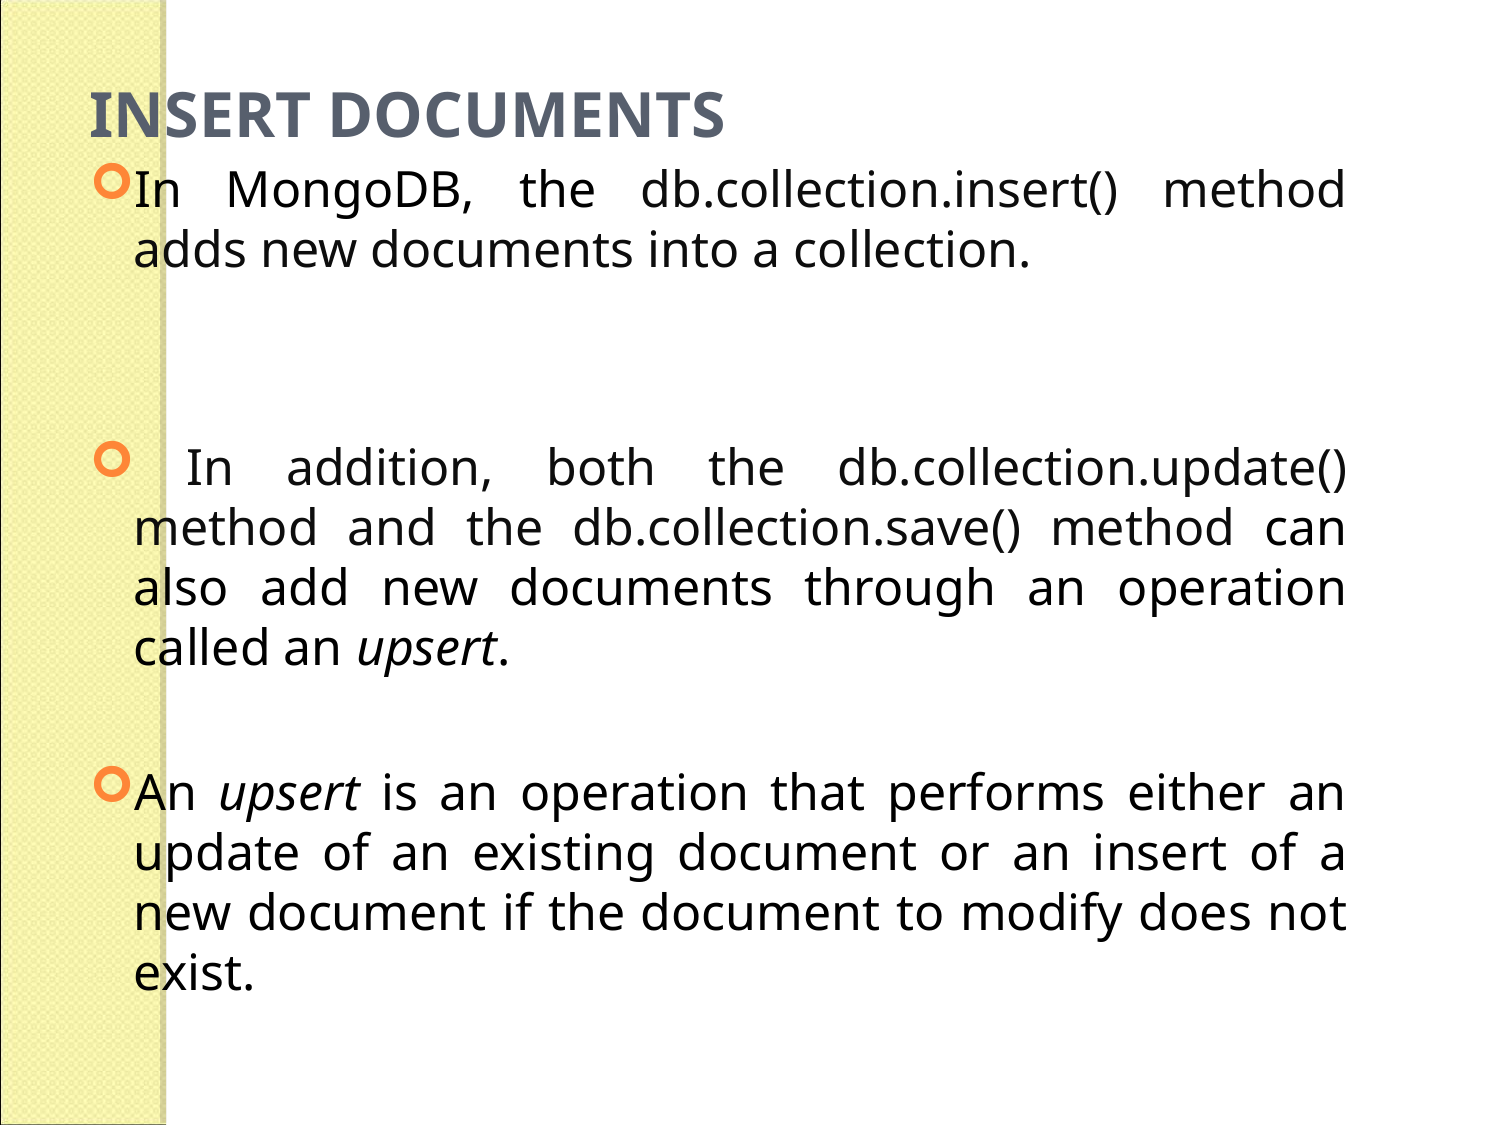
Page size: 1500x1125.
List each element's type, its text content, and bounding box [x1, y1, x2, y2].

picture [0, 0, 166, 1125]
text_box In MongoDB, the db.collection.insert() method adds new documents into a collection. In addition, both the db.collection.update() method and the db.collection.save() method can also add new documents through an operation called an upsert. An upsert is an operation that performs either an update of an existing document or an insert of a new document if the document to modify does not exist. [74, 149, 1363, 1062]
text_box INSERT DOCUMENTS [75, 45, 1300, 149]
